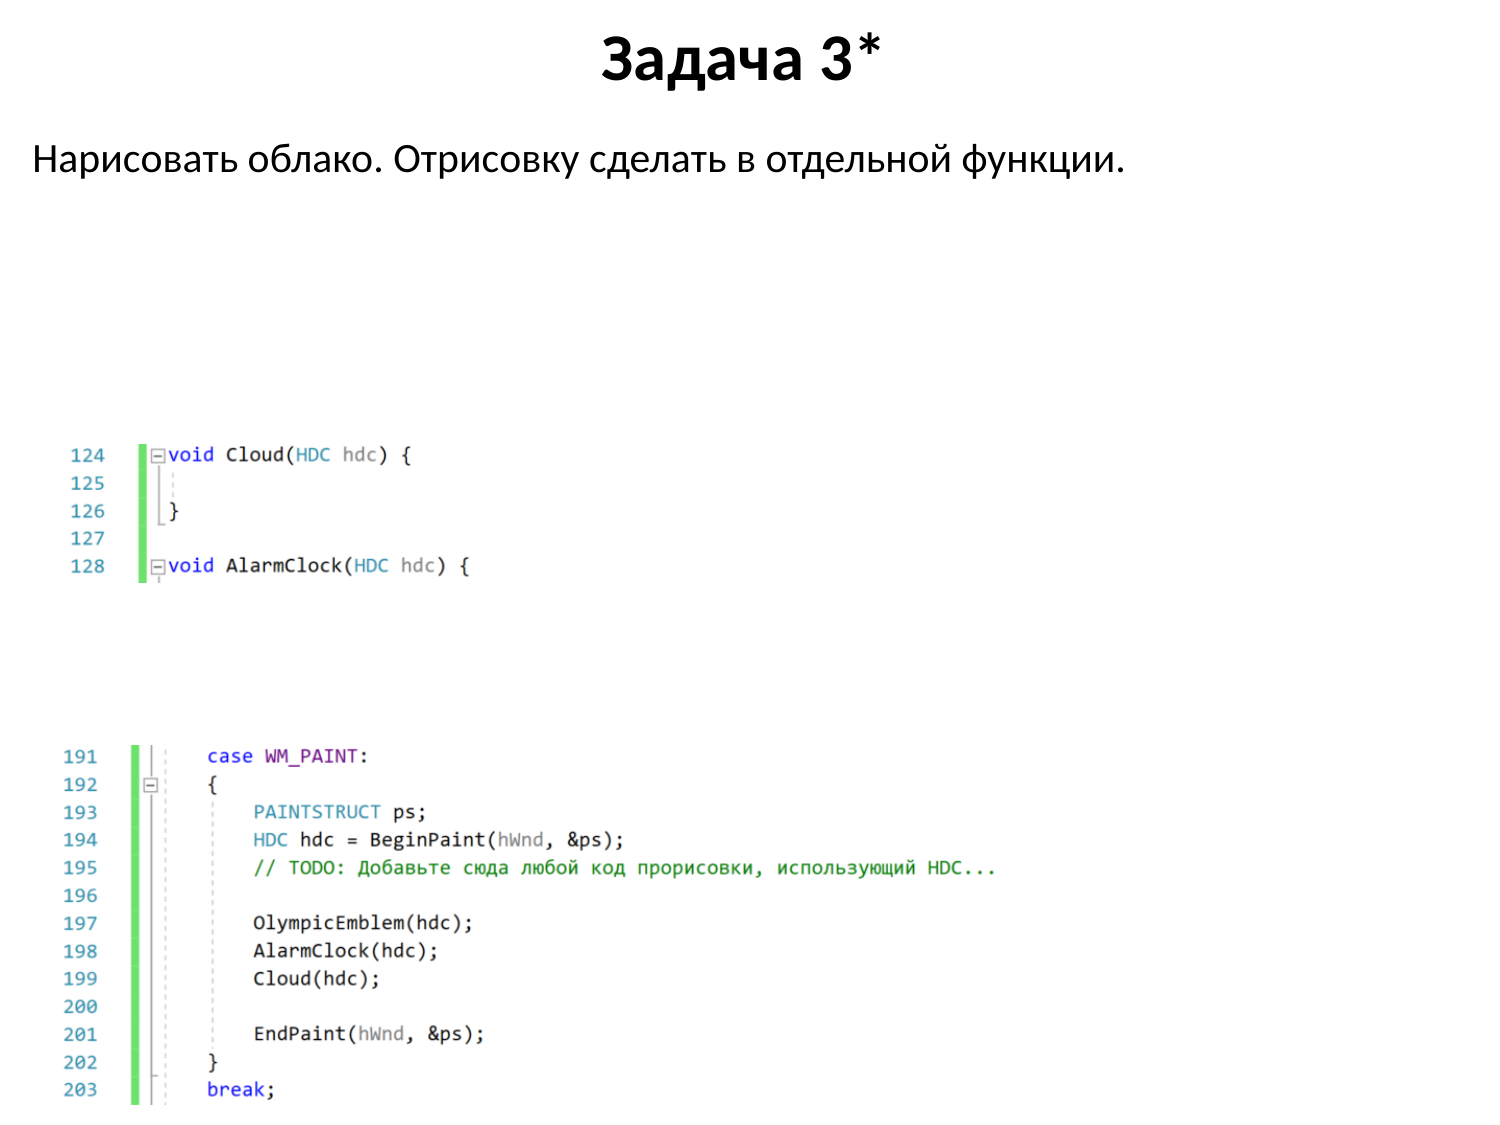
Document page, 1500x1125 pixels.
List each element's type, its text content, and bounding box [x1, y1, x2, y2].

picture [52, 444, 504, 584]
picture [52, 745, 1011, 1105]
text_box Нарисовать облако. Отрисовку сделать в отдельной функции. [17, 123, 1483, 289]
title Задача 3* [29, 19, 1459, 88]
